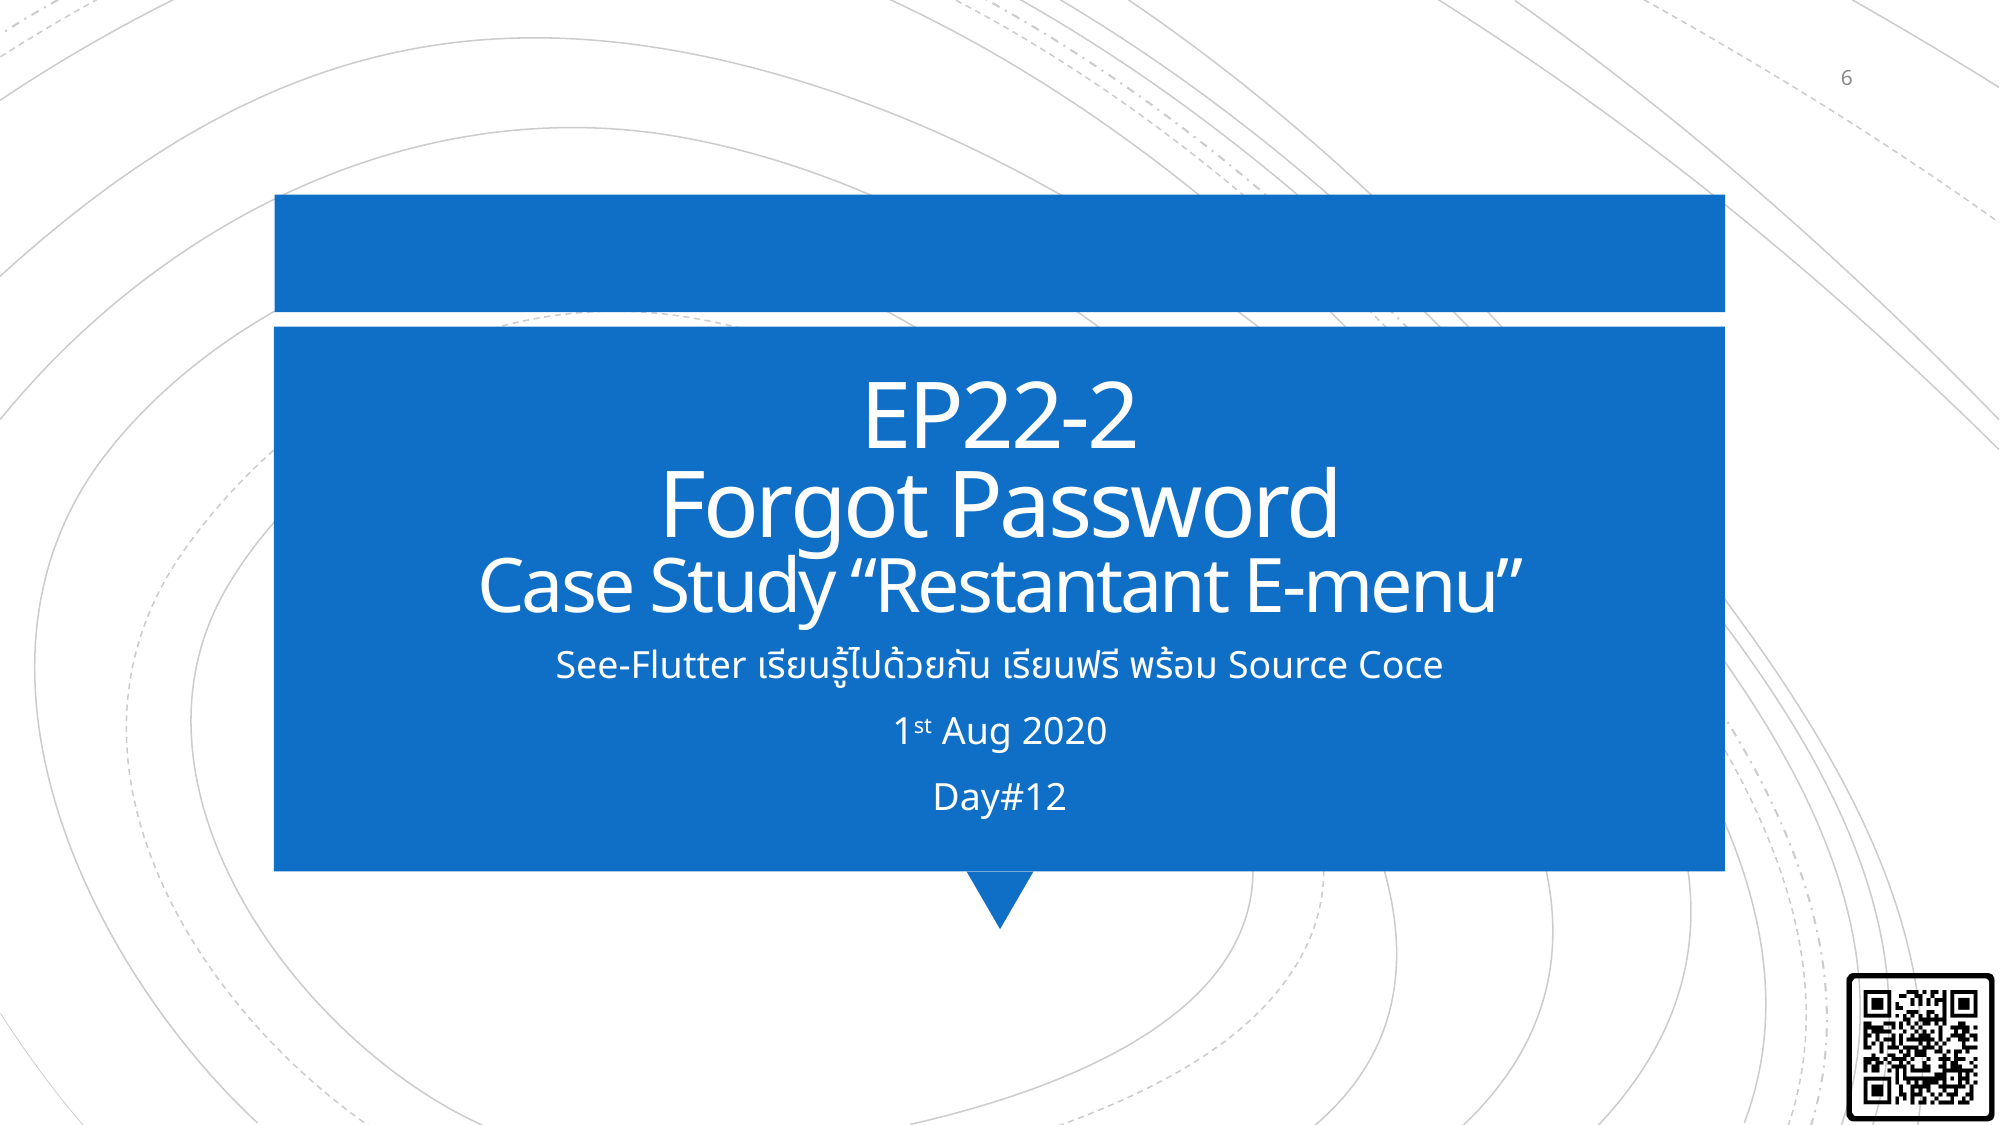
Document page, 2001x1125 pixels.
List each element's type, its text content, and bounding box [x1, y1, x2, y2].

slide_number 6 [1717, 52, 1868, 105]
subtitle See-Flutter เรียนรู้ไปด้วยกัน เรียนฟรี พร้อม Source Coce 1st Aug 2020 Day#12 [288, 640, 1712, 858]
title EP22-2 Forgot Password Case Study “Restantant E-menu” [288, 340, 1713, 628]
picture [1831, 963, 2000, 1124]
